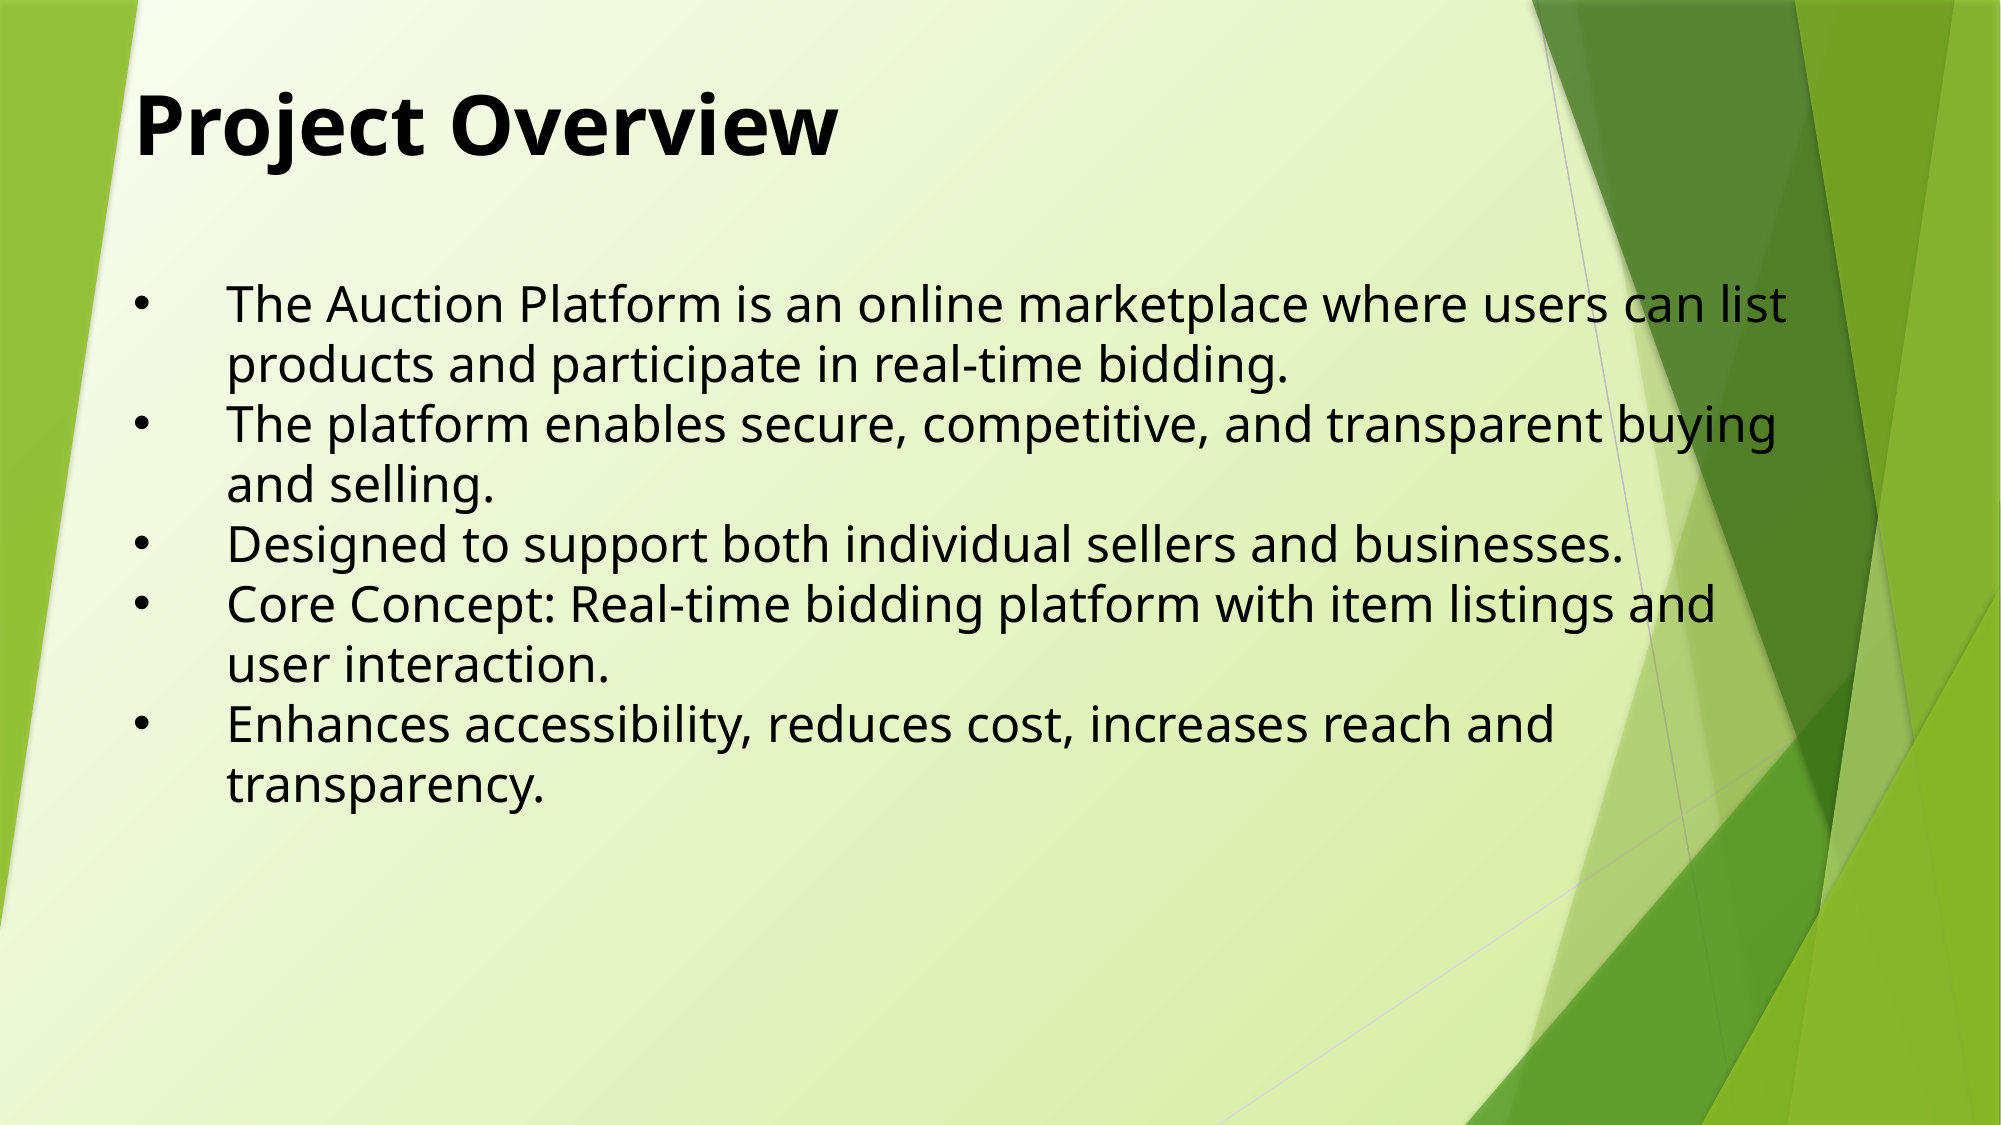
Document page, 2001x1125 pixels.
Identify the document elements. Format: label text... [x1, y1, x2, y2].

text_box Project Overview The Auction Platform is an online marketplace where users can list products and participate in real-time bidding. The platform enables secure, competitive, and transparent buying and selling. Designed to support both individual sellers and businesses. Core Concept: Real-time bidding platform with item listings and user interaction. Enhances accessibility, reduces cost, increases reach and transparency. [118, 64, 1836, 1020]
